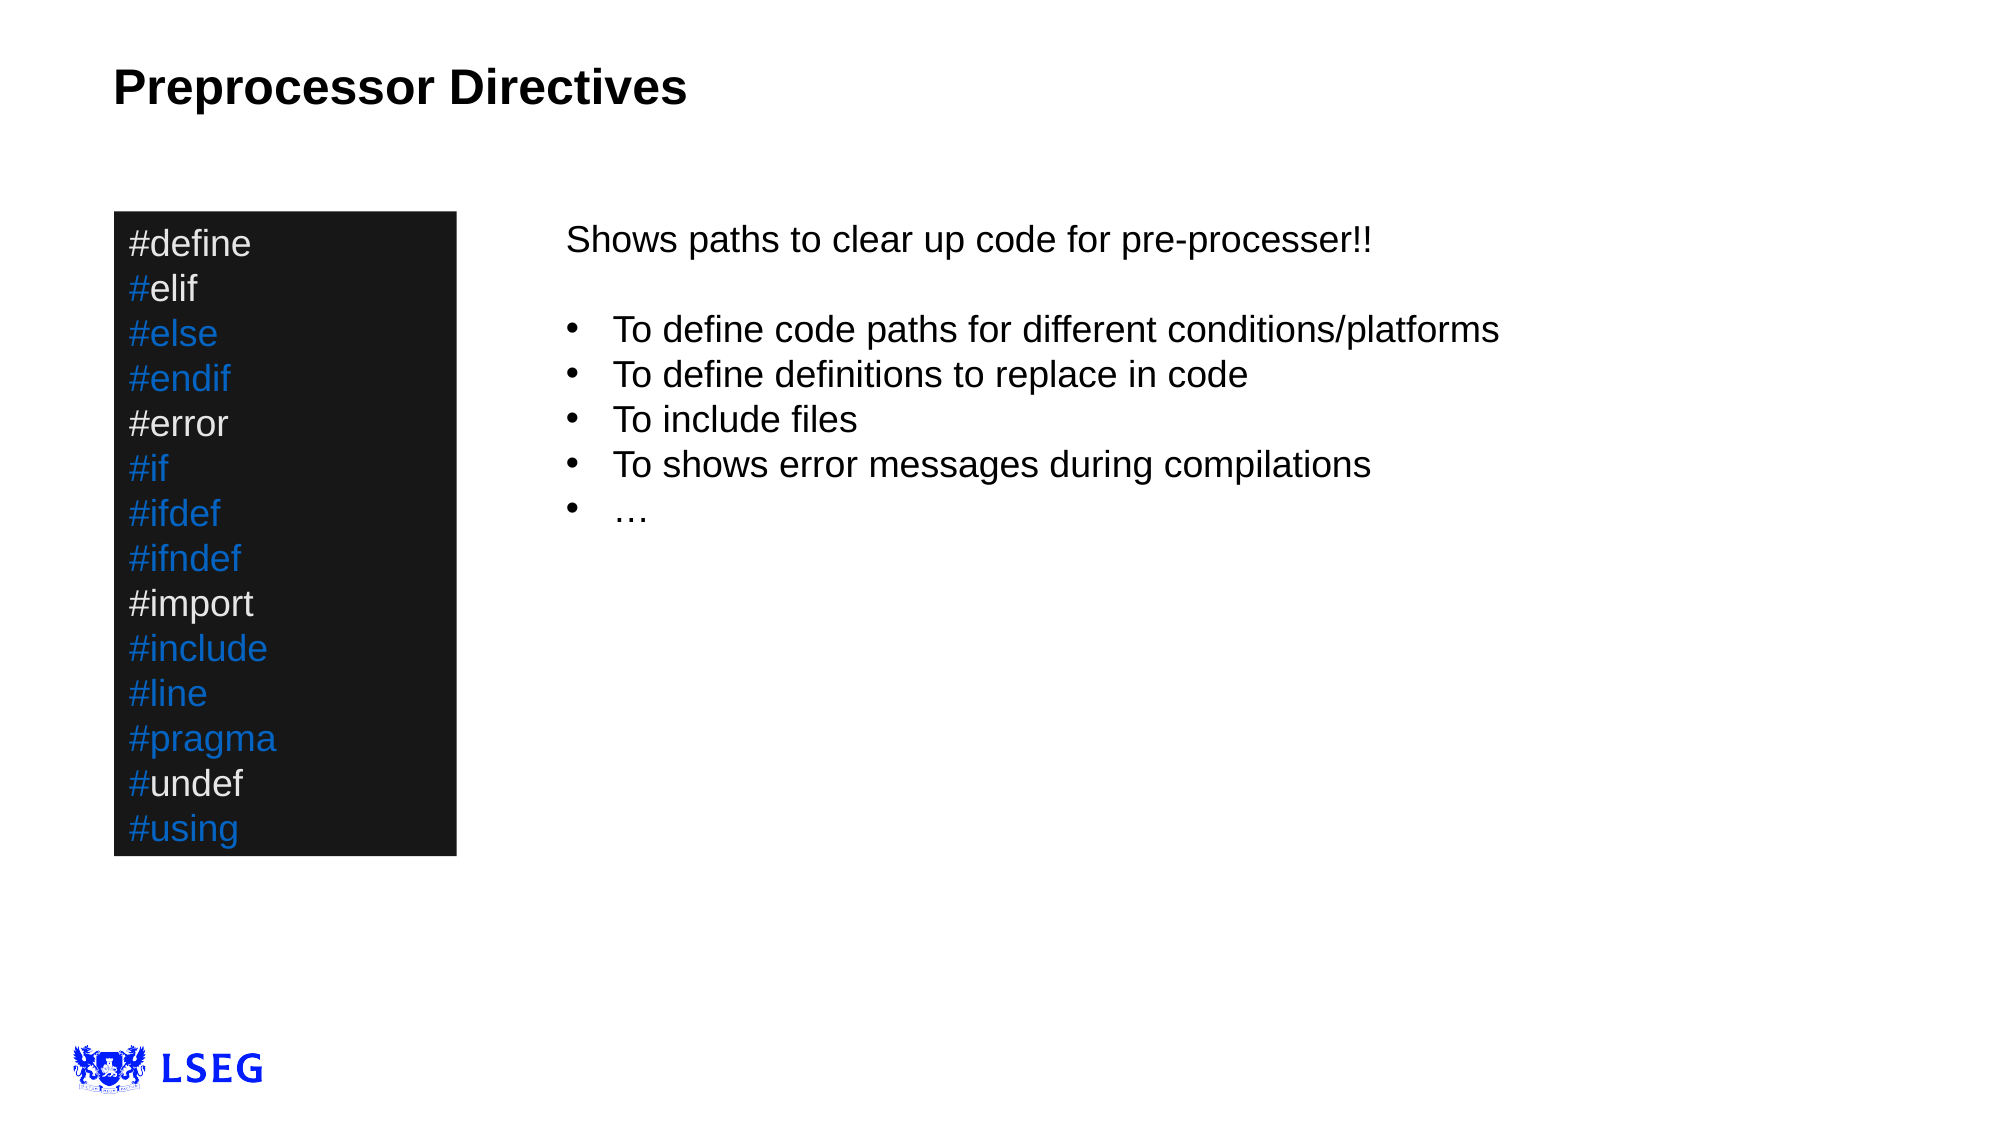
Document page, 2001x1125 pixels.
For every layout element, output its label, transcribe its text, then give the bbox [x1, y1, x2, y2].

picture [44, 1016, 291, 1123]
text_box Shows paths to clear up code for pre-processer!! To define code paths for different conditions/platforms To define definitions to replace in code To include files To shows error messages during compilations … [551, 208, 1591, 583]
text_box #define #elif #else #endif #error #if #ifdef #ifndef #import #include #line #pragma #undef #using [114, 211, 457, 857]
title Preprocessor Directives [113, 74, 1966, 212]
